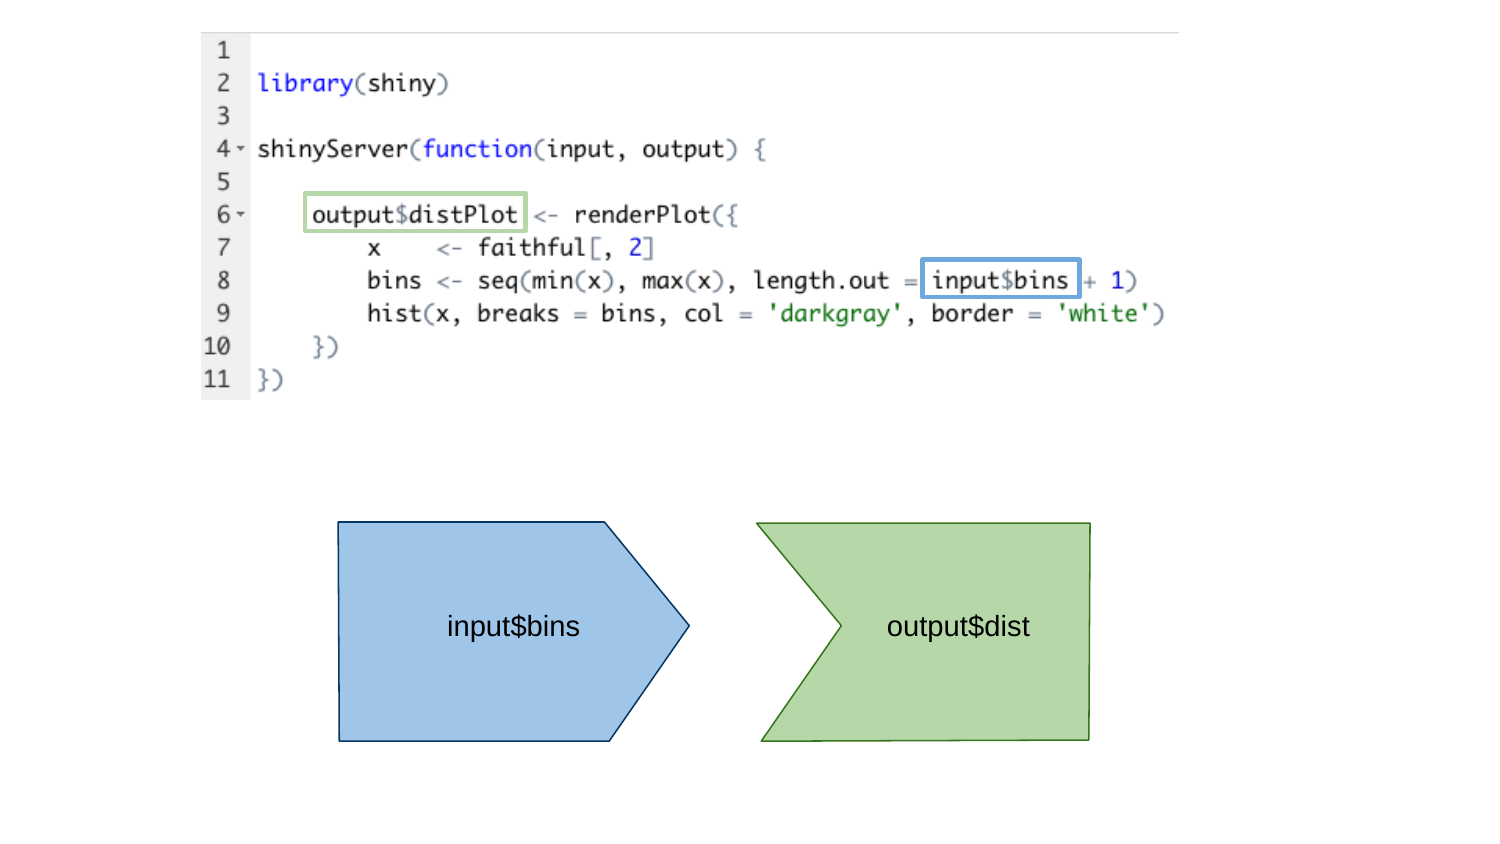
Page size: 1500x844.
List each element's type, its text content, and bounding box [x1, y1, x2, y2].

text_box output$dist [853, 592, 1064, 671]
text_box [338, 521, 690, 742]
picture [201, 31, 1179, 400]
text_box [756, 523, 1091, 742]
text_box input$bins [408, 592, 619, 671]
